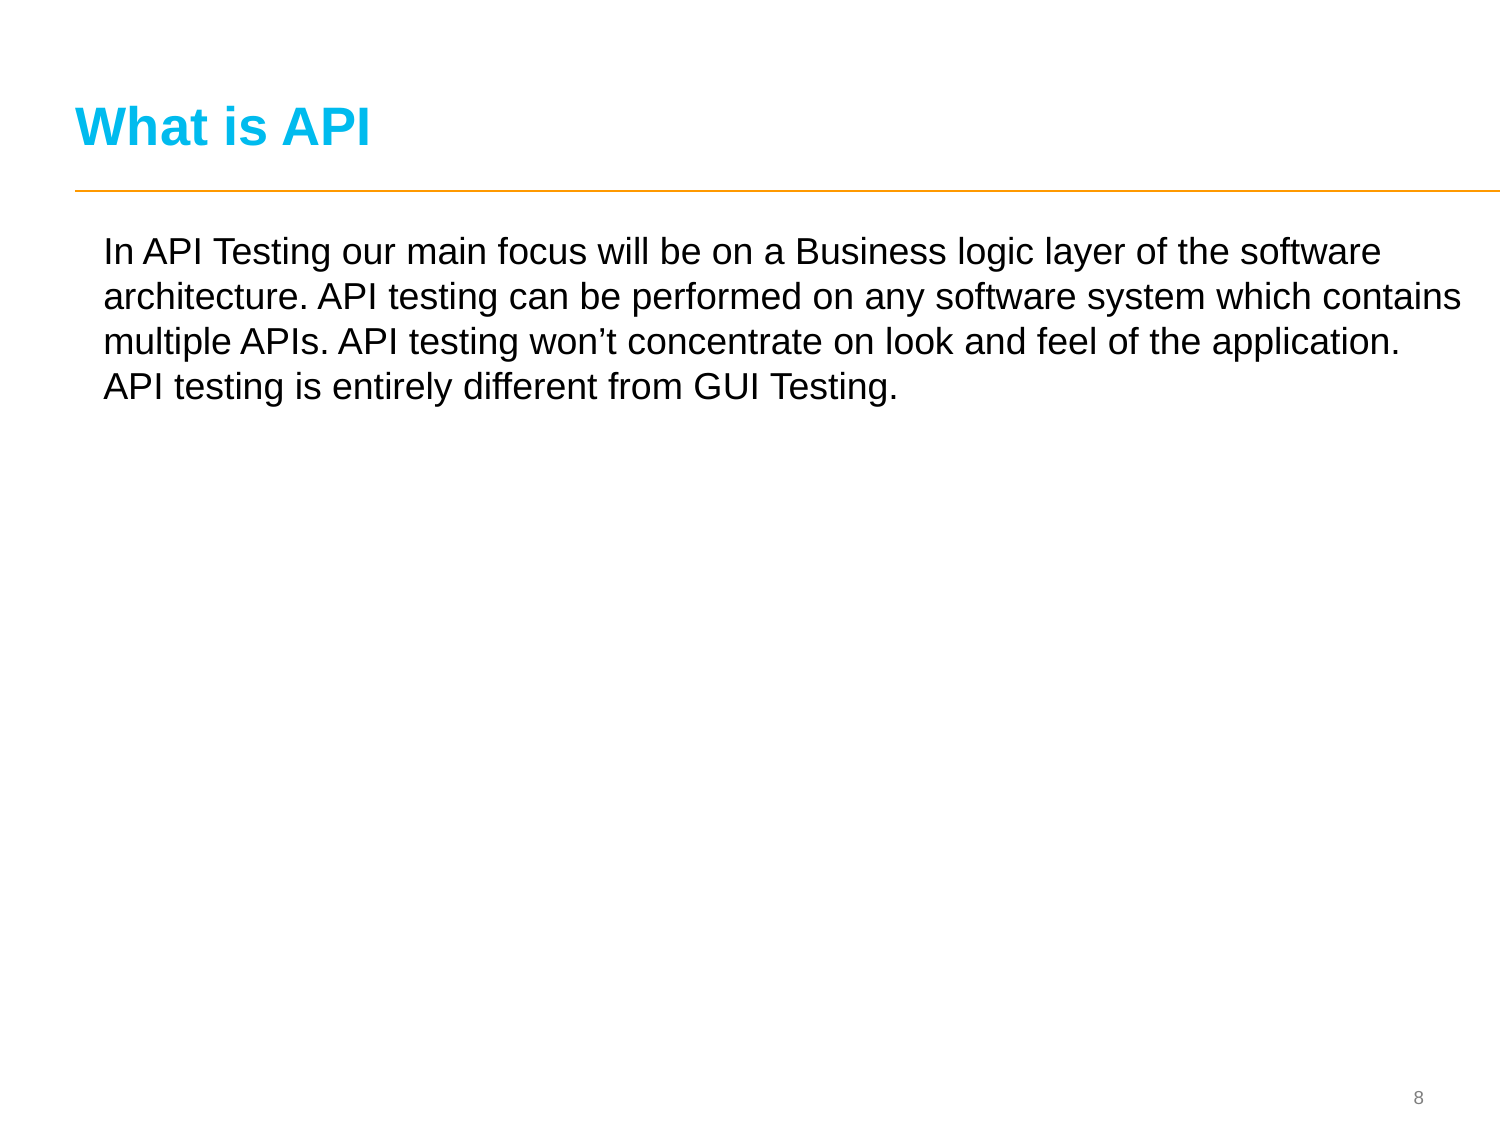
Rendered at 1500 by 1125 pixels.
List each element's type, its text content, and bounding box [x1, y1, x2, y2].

text_box In API Testing our main focus will be on a Business logic layer of the software architecture. API testing can be performed on any software system which contains multiple APIs. API testing won’t concentrate on look and feel of the application. API testing is entirely different from GUI Testing. [88, 219, 1483, 415]
title What is API [75, 27, 1422, 157]
